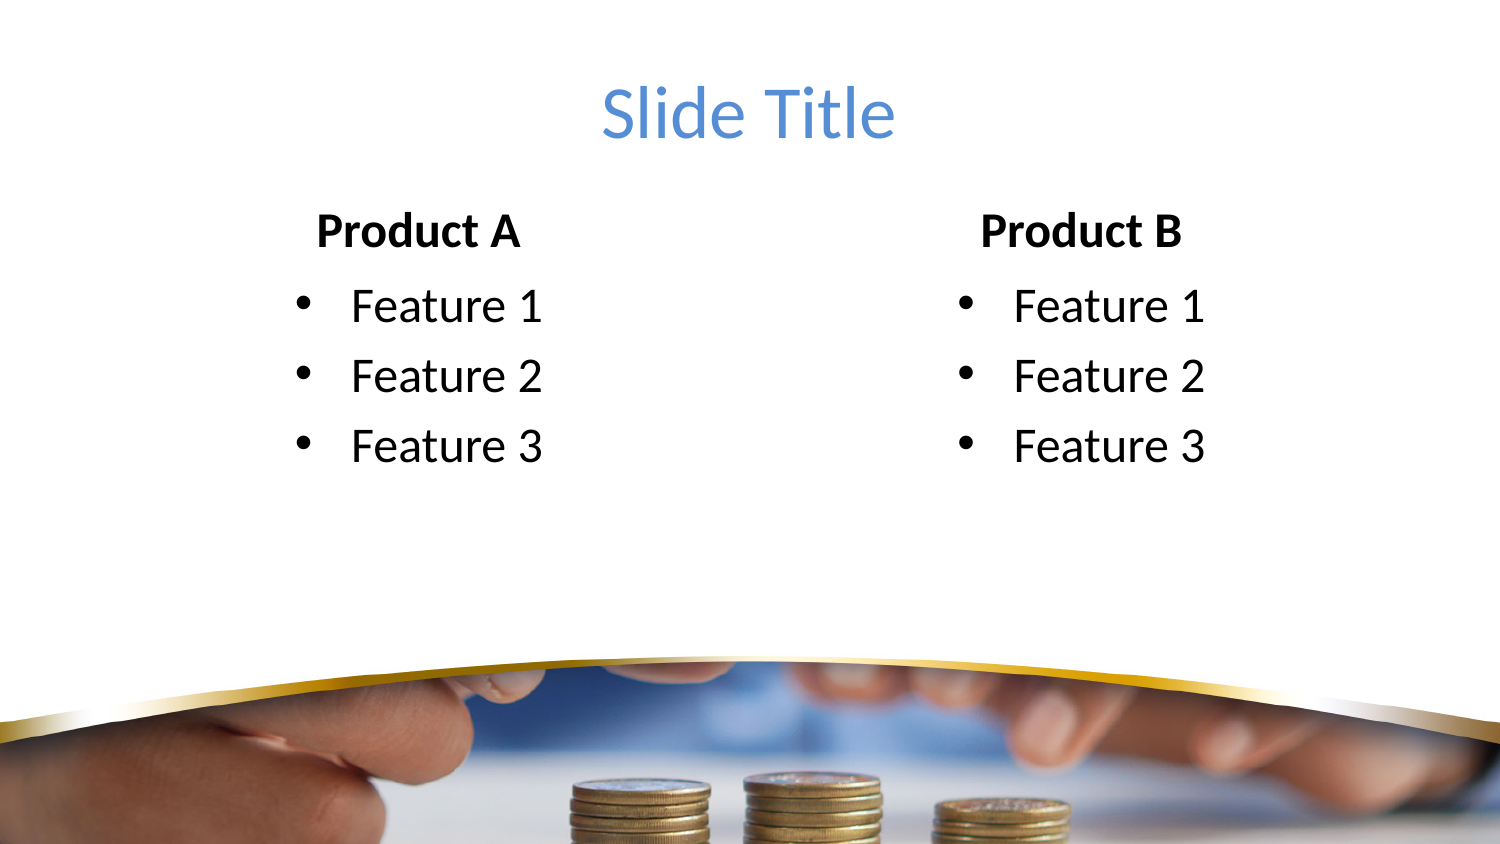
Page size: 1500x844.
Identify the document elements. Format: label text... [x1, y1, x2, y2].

list Feature 1 Feature 2 Feature 3 [750, 264, 1413, 663]
list Product B [750, 171, 1413, 264]
title Slide Title [87, 46, 1412, 171]
list Product A [87, 171, 750, 265]
picture [0, 0, 1500, 844]
list Feature 1 Feature 2 Feature 3 [88, 264, 750, 663]
